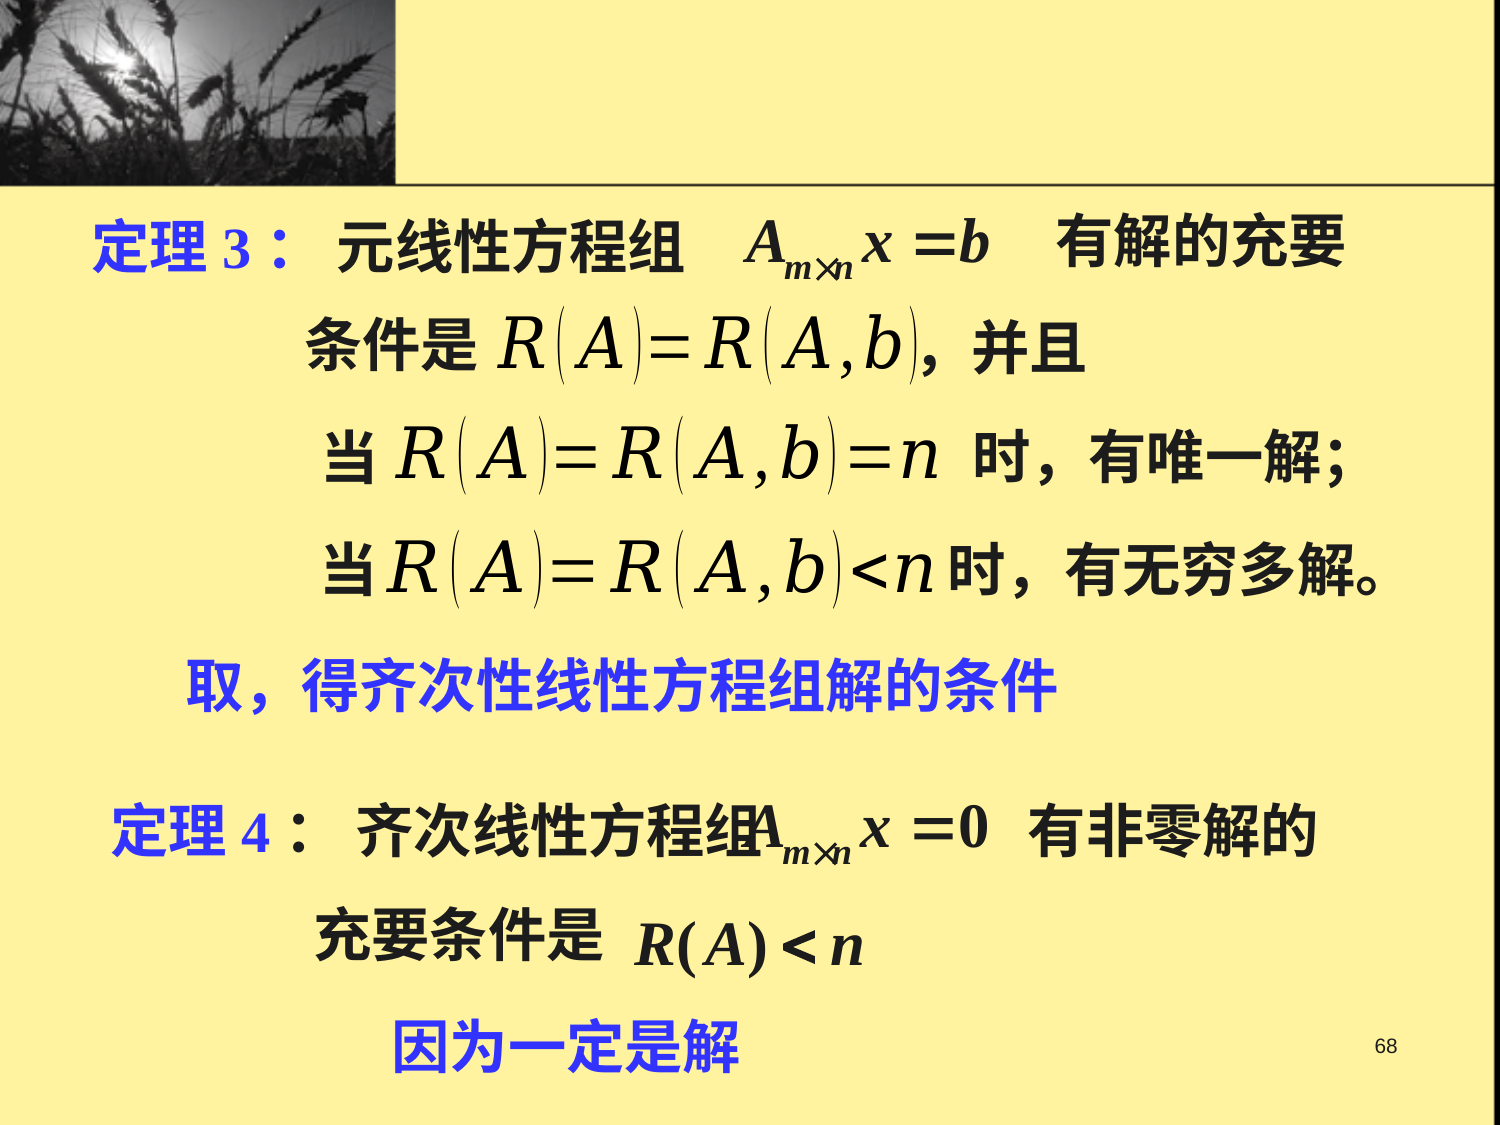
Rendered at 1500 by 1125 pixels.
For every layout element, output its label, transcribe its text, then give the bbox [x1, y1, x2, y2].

slide_number 68 [1199, 1024, 1413, 1101]
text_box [76, 196, 1400, 289]
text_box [300, 411, 1419, 500]
picture [0, 0, 1500, 1125]
text_box 定理4： 齐次线性方程组 有非零解的 [95, 786, 1335, 872]
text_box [300, 525, 1448, 614]
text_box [288, 299, 1258, 390]
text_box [628, 916, 869, 984]
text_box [736, 792, 992, 870]
text_box 充要条件是 [298, 890, 620, 976]
